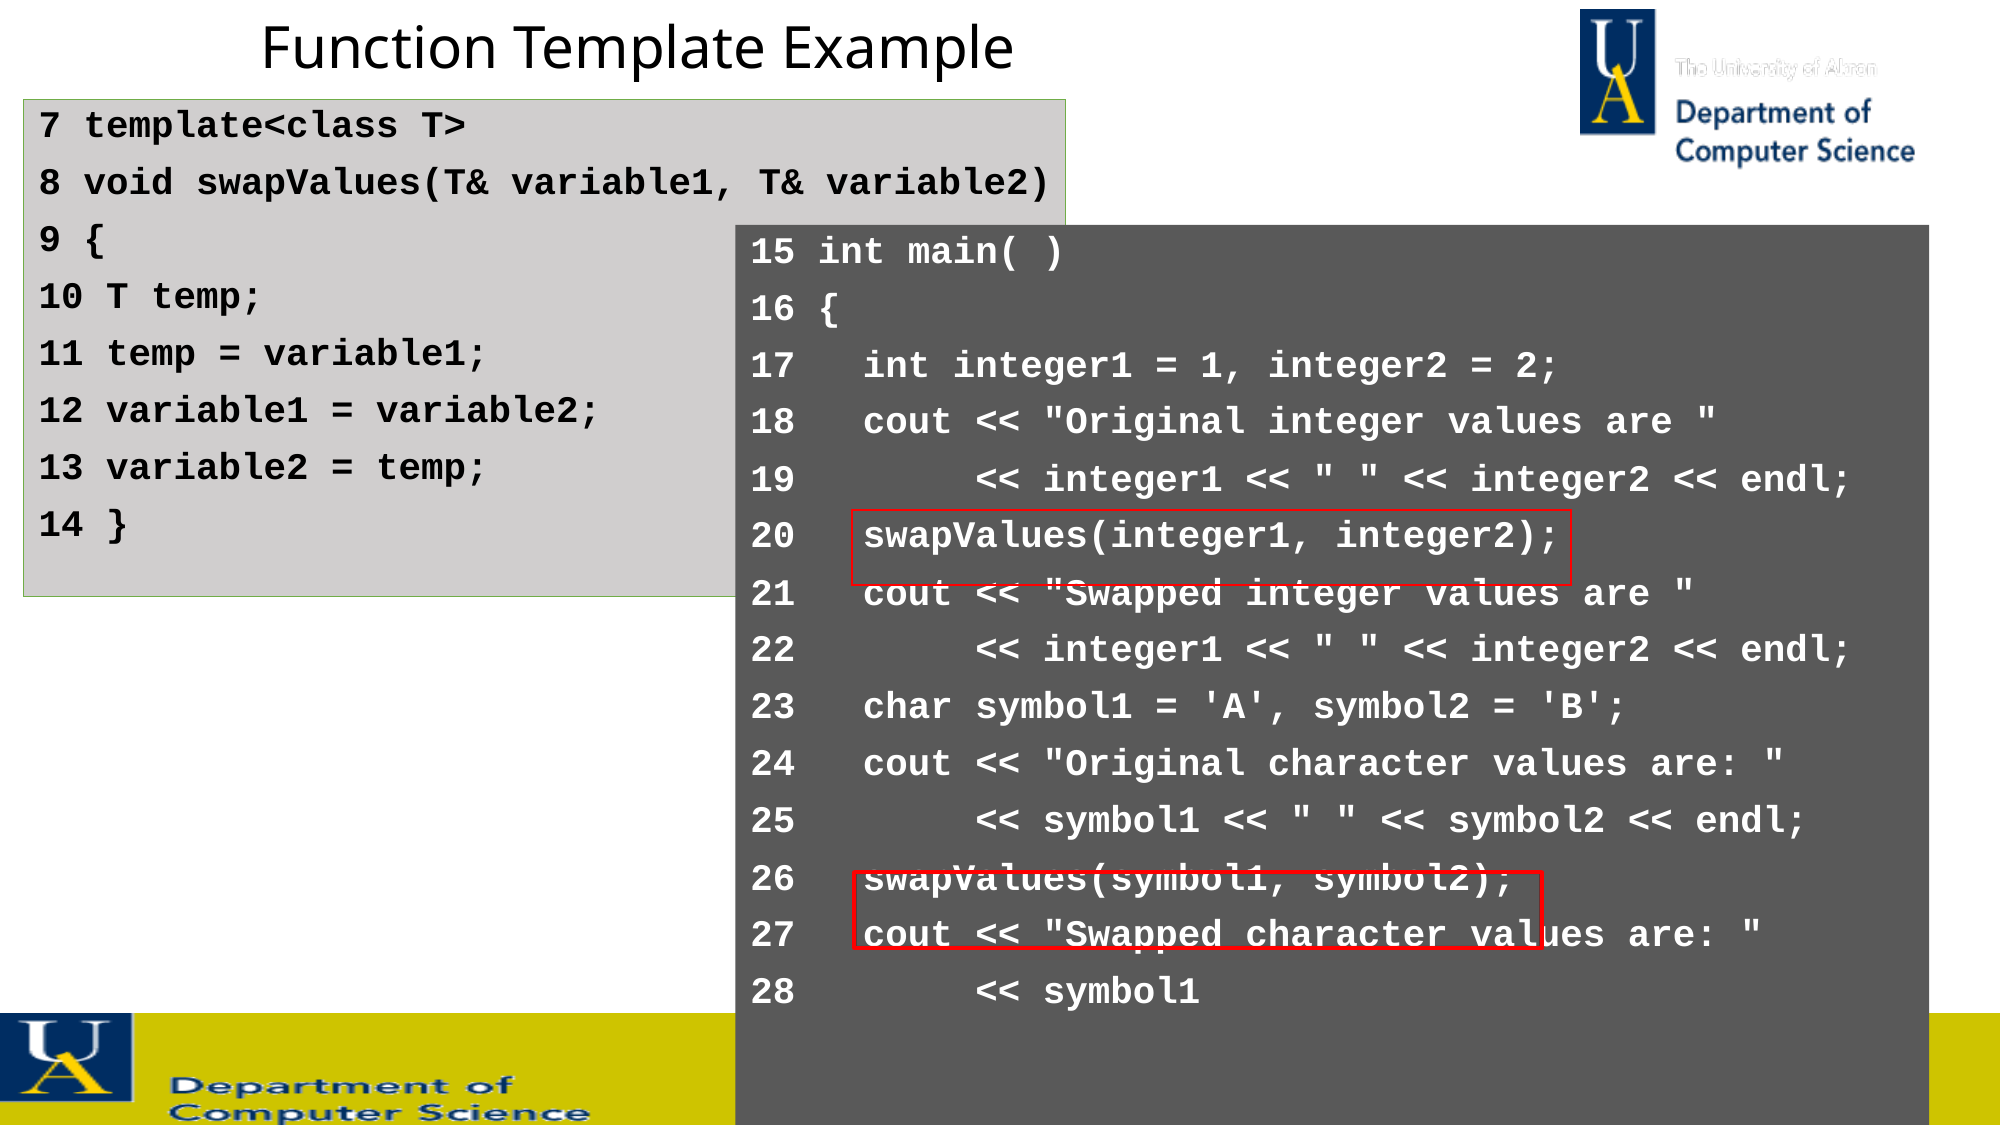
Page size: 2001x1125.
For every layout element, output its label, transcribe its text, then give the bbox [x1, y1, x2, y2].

list 15 int main( ) 16 { 17 int integer1 = 1, integer2 = 2; 18 cout << "Original integer values are " 19 << integer1 << " " << integer2 << endl; 20 swapValues(integer1, integer2); 21 cout << "Swapped integer values are " 22 << integer1 << " " << integer2 << endl; 23 char symbol1 = 'A', symbol2 = 'B'; 24 cout << "Original character values are: " 25 << symbol1 << " " << symbol2 << endl; 26 swapValues(symbol1, symbol2); 27 cout << "Swapped character values are: " 28 << symbol1 [735, 224, 1930, 1125]
text_box [851, 509, 1572, 586]
title Function Template Example [245, 0, 1596, 100]
picture [1930, 1013, 2000, 1125]
picture [0, 1013, 735, 1125]
text_box 7 template<class T> 8 void swapValues(T& variable1, T& variable2) 9 { 10 T temp; 11 temp = variable1; 12 variable1 = variable2; 13 variable2 = temp; 14 } [23, 99, 1066, 597]
picture [1580, 9, 2001, 198]
picture [852, 870, 1544, 950]
